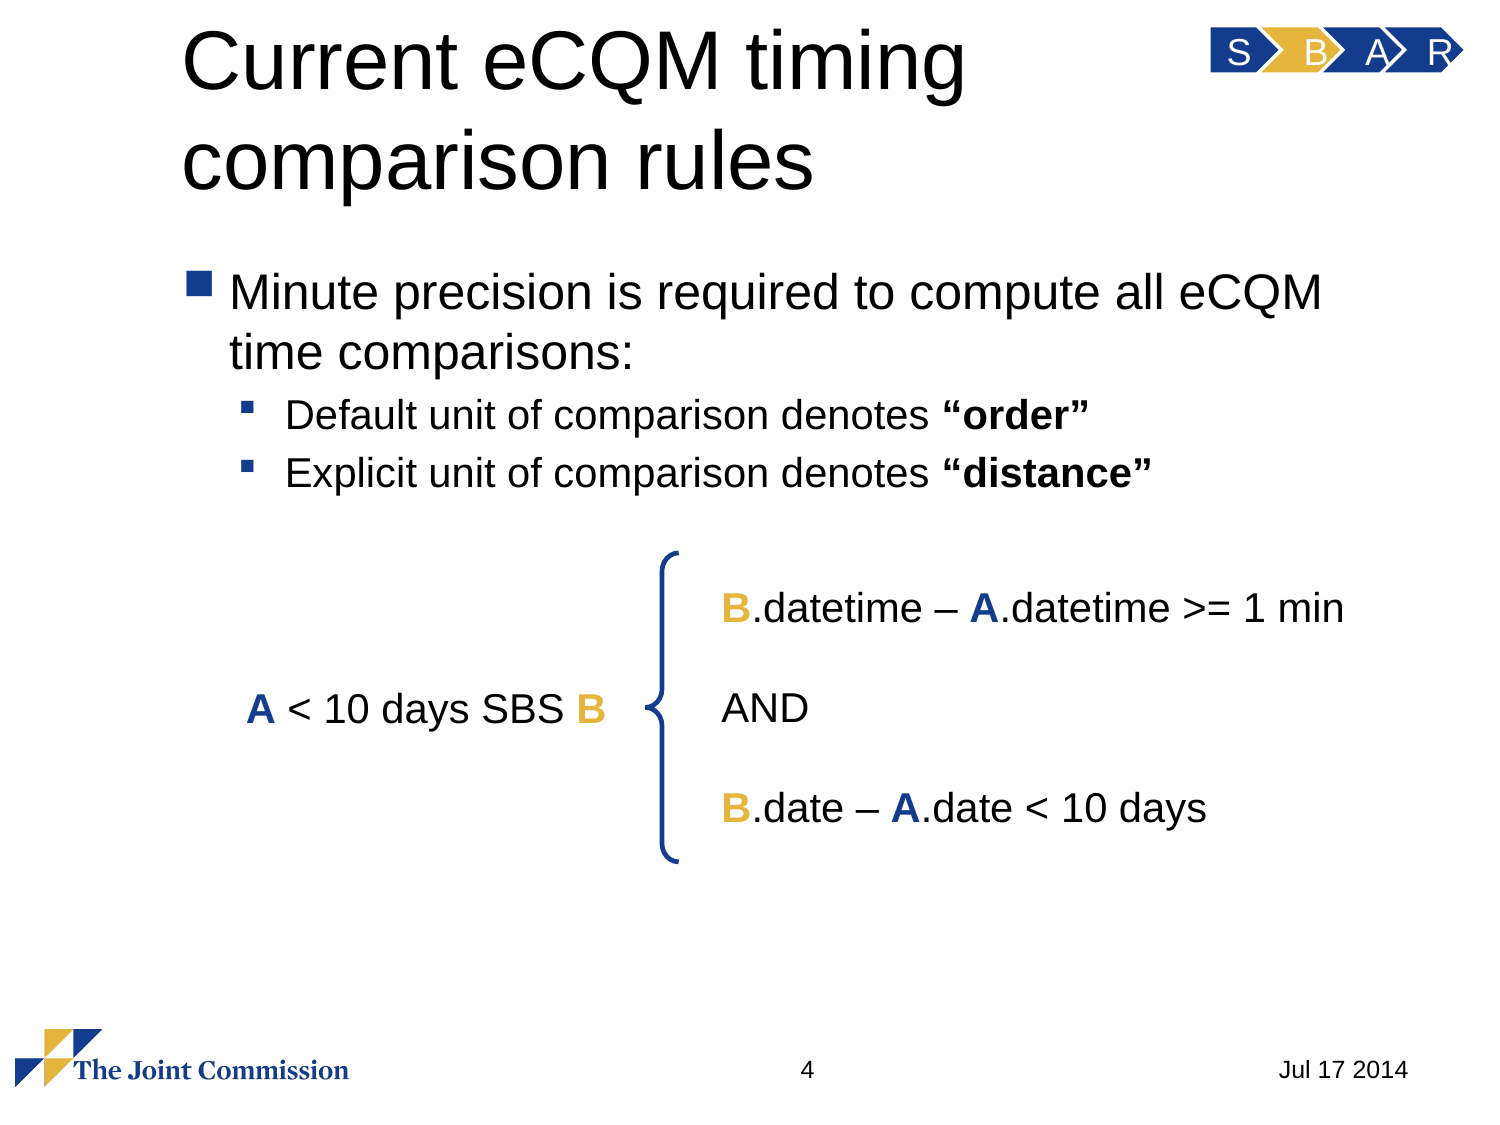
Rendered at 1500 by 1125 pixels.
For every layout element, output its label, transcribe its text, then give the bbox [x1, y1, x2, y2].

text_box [174, 552, 1415, 862]
title Current eCQM timing comparison rules [166, 34, 1424, 178]
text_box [1209, 26, 1466, 74]
list Minute precision is required to compute all eCQM time comparisons: Default unit of comparison denotes “order” Explicit unit of comparison denotes “distance” [166, 252, 1425, 959]
picture [15, 1029, 349, 1087]
